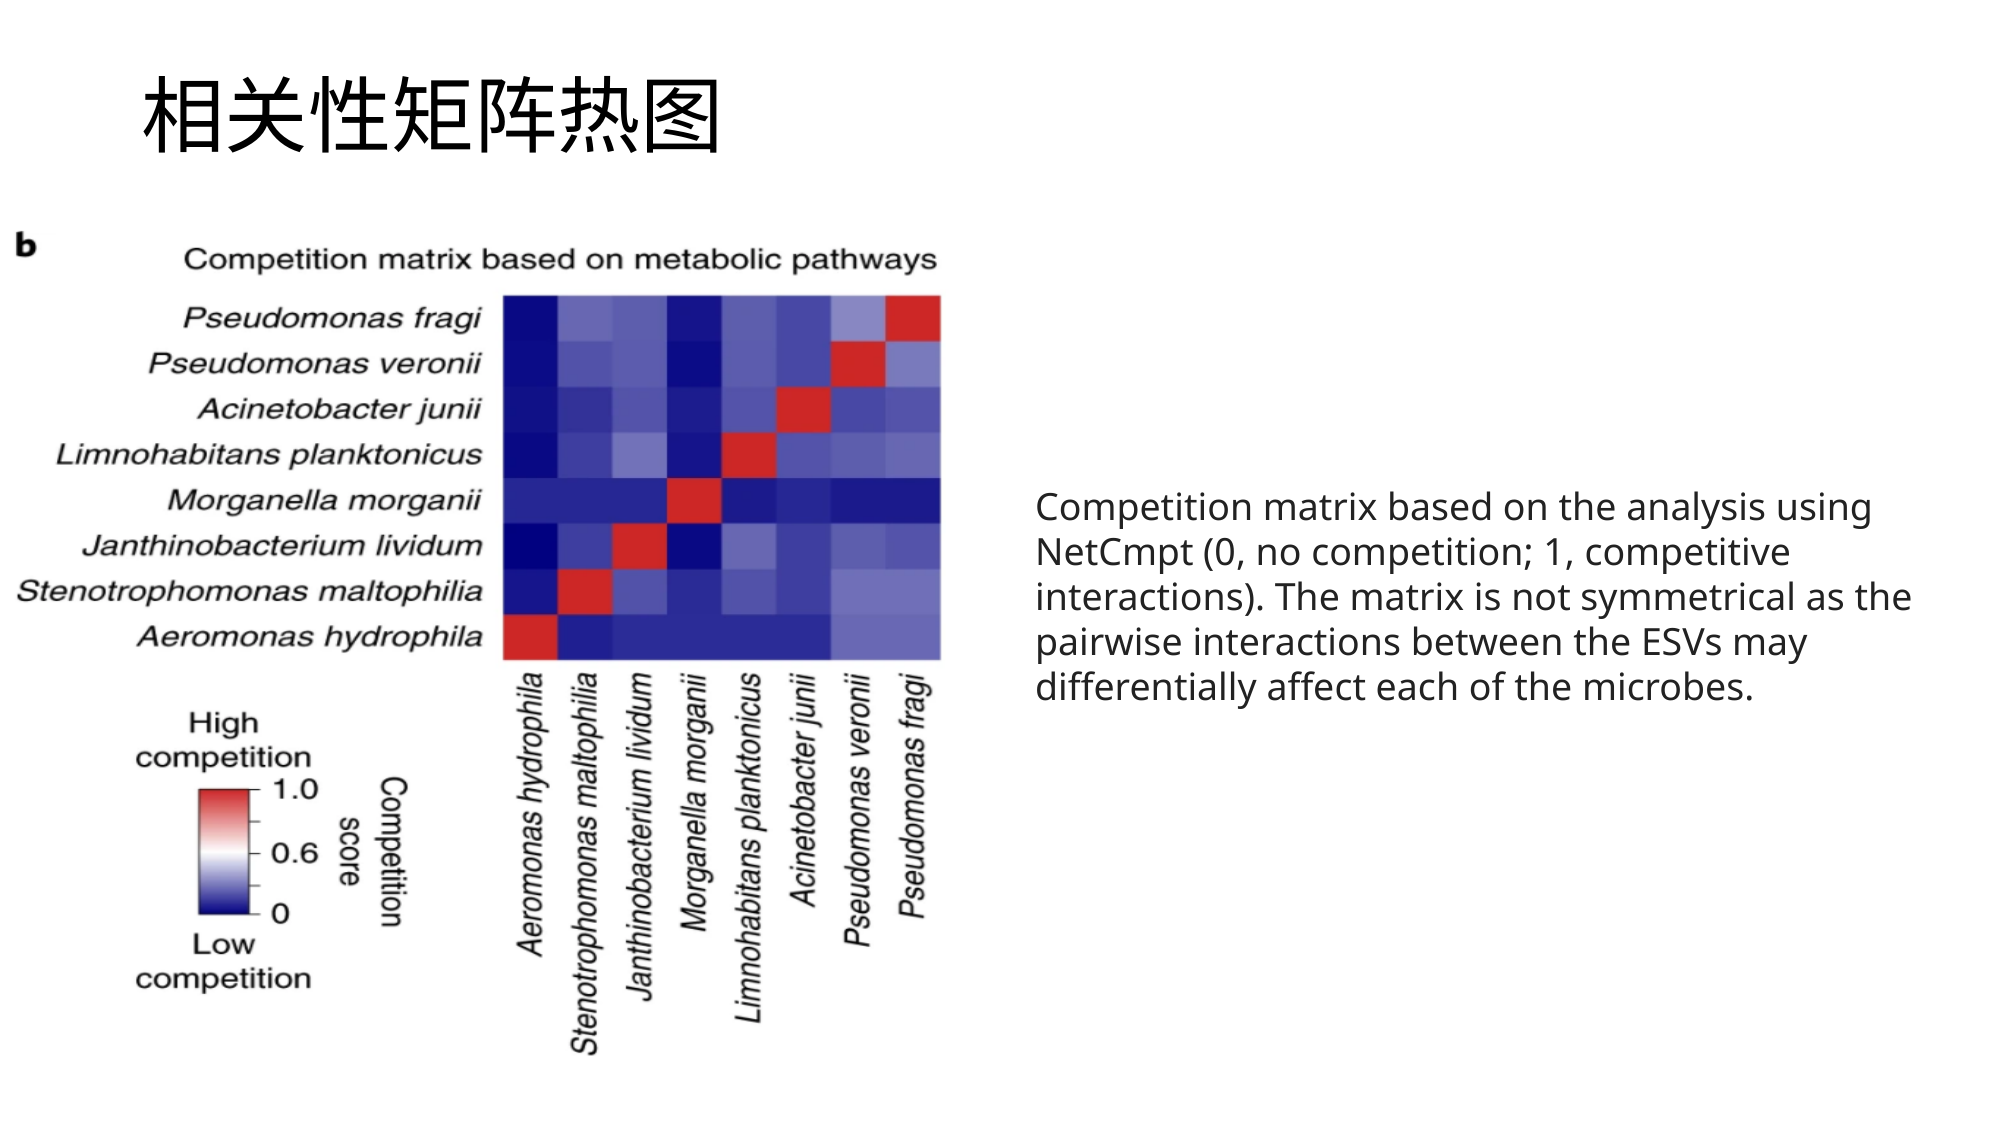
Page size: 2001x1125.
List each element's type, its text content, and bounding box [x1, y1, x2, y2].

text_box Competition matrix based on the analysis using NetCmpt (0, no competition; 1, competitive interactions). The matrix is not symmetrical as the pairwise interactions between the ESVs may differentially affect each of the microbes. [1020, 475, 2000, 716]
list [12, 213, 1000, 1082]
text_box 相关性矩阵热图 [126, 56, 803, 171]
